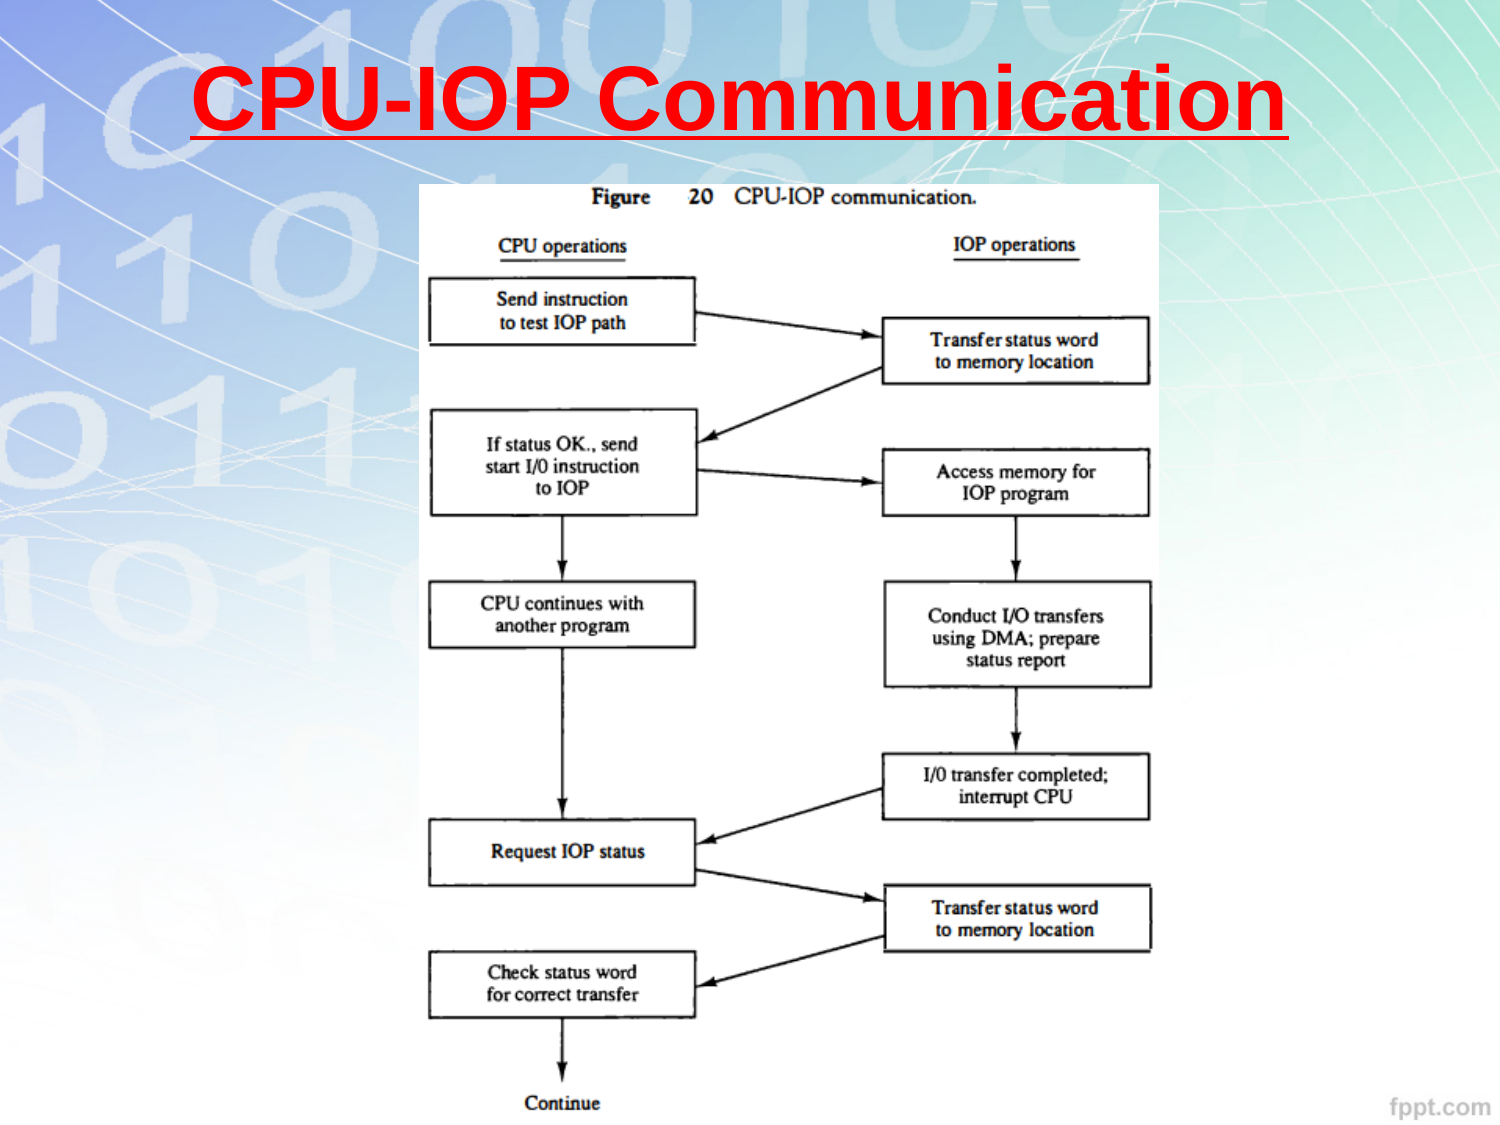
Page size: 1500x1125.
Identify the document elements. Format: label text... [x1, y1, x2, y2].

picture [0, 0, 1500, 1125]
title CPU-IOP Communication [64, 0, 1415, 188]
